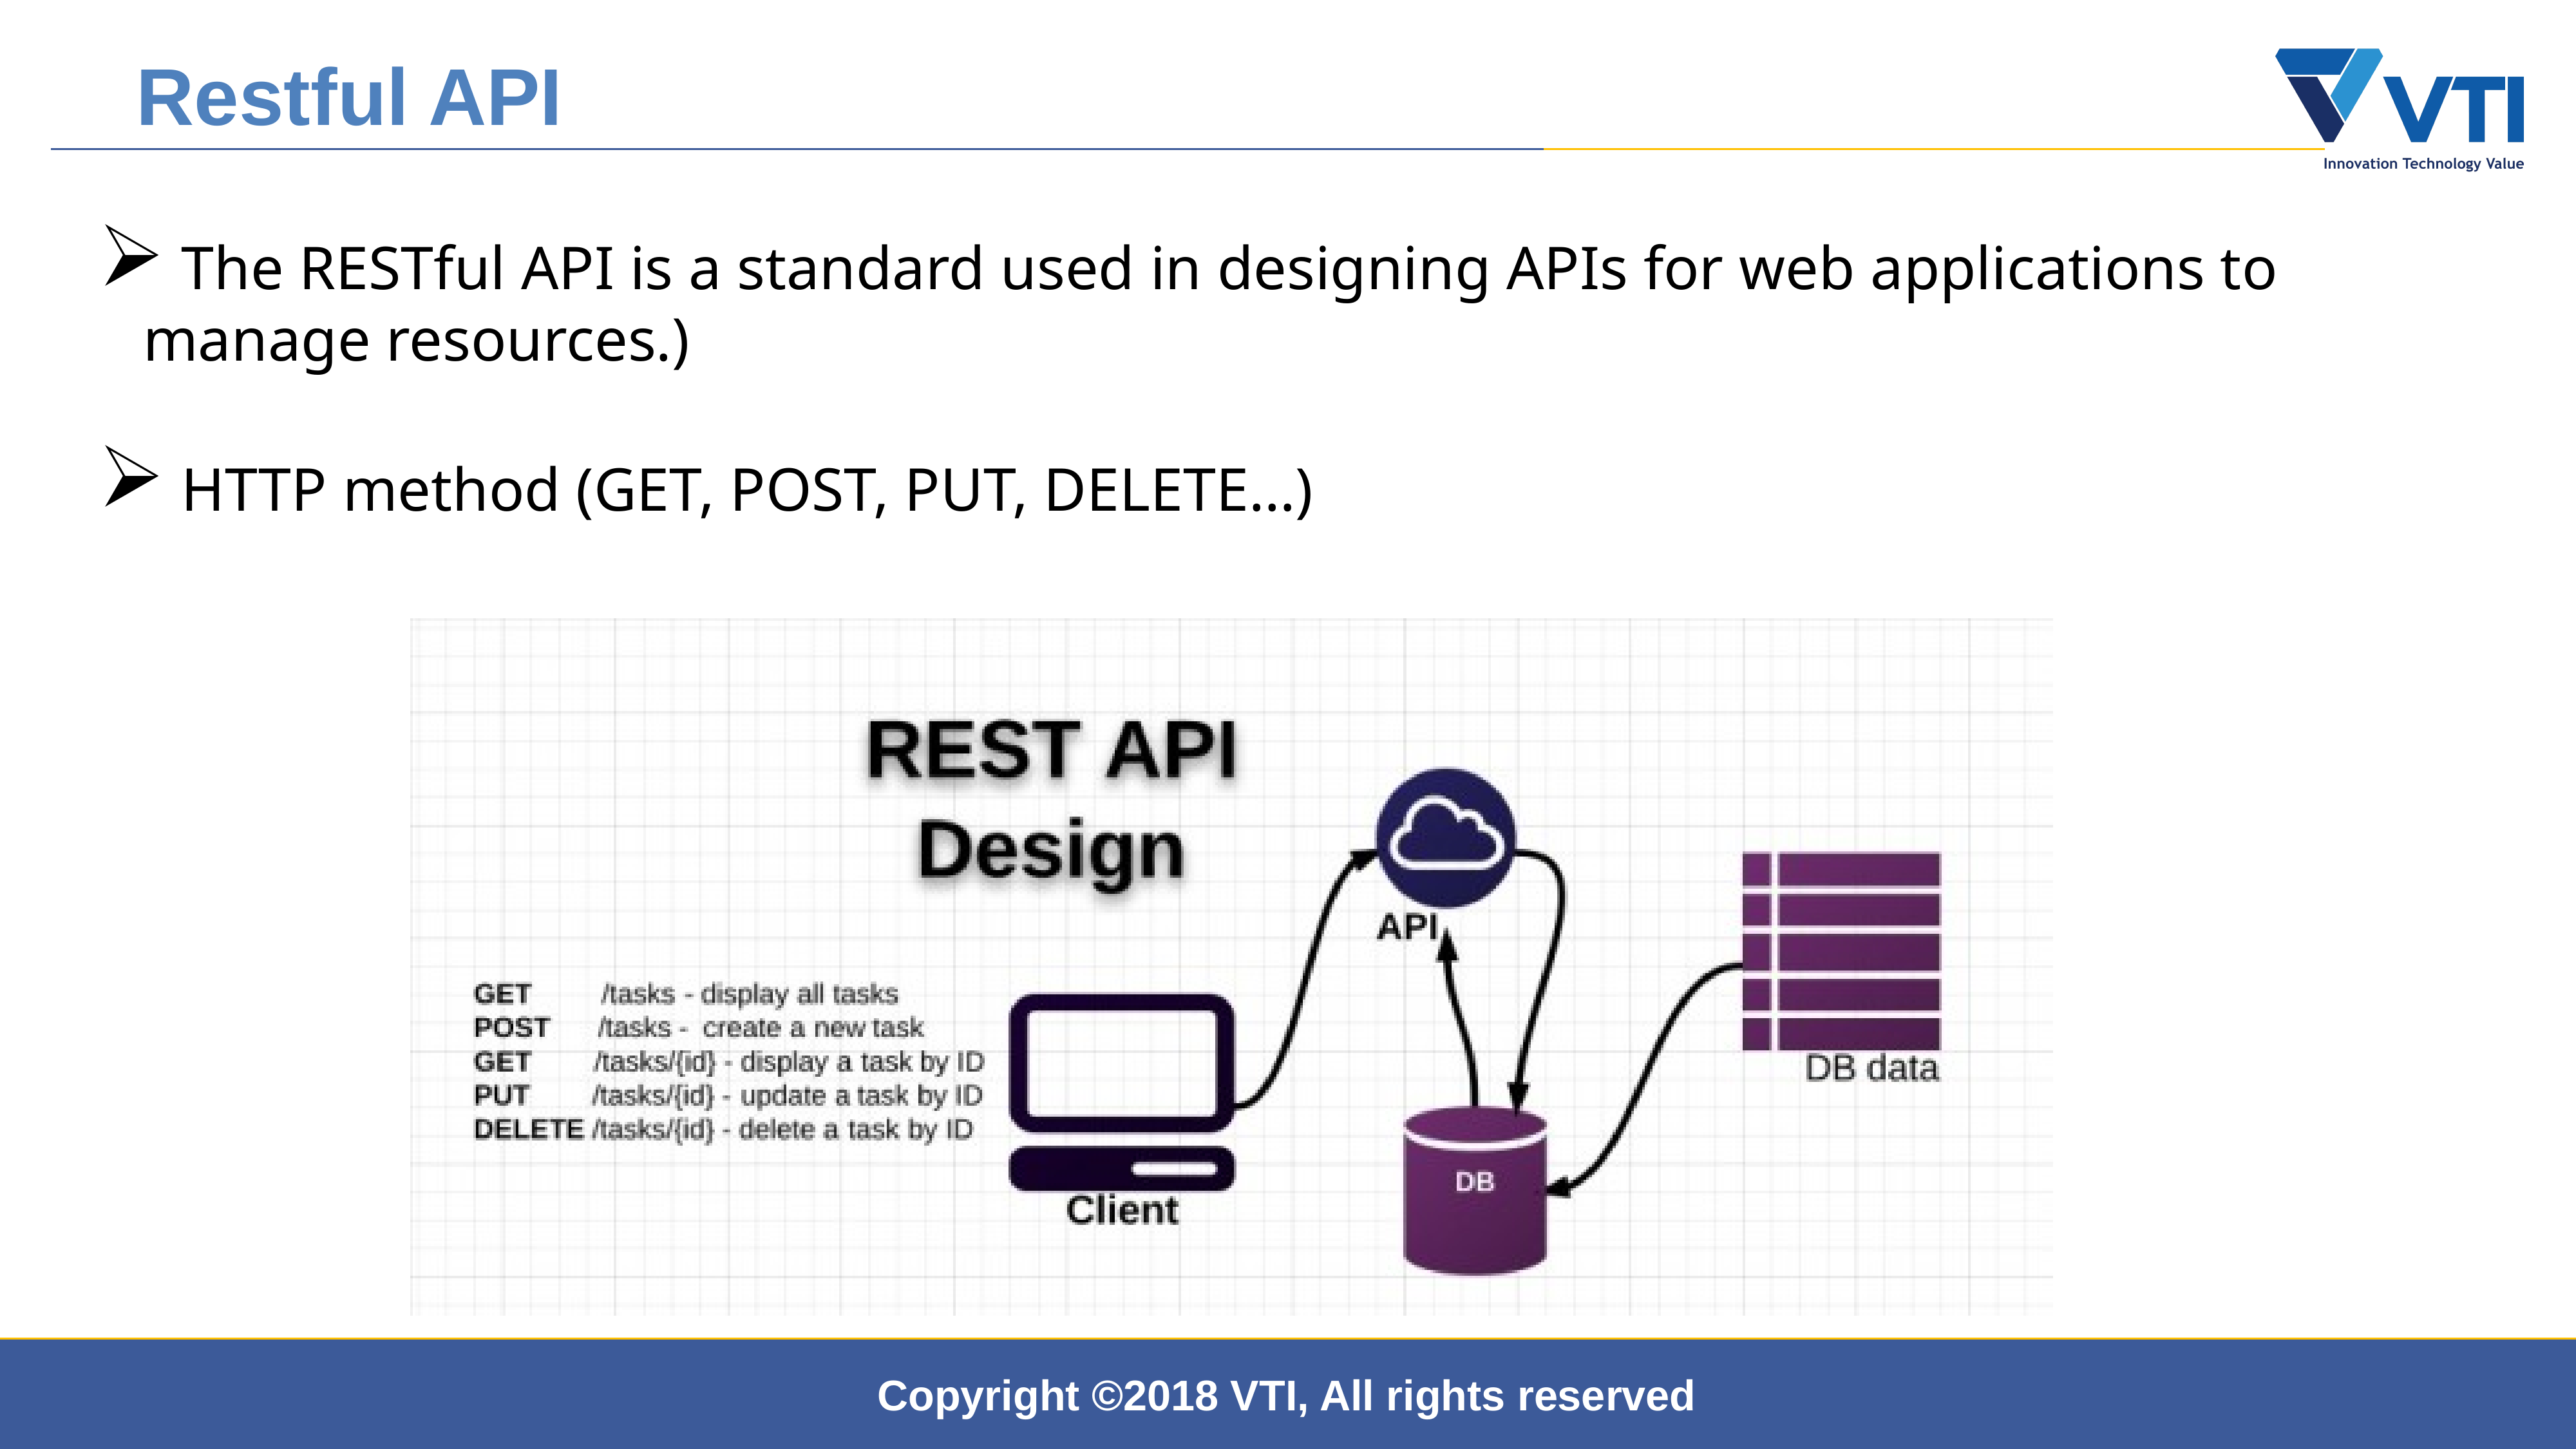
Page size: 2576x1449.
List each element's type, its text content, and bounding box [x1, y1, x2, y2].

picture [410, 618, 2053, 1316]
text_box Restful API [126, 60, 996, 126]
picture [2219, 0, 2576, 240]
text_box The RESTful API is a standard used in designing APIs for web applications to manage resources.) HTTP method (GET, POST, PUT, DELETE…) [88, 225, 2467, 555]
